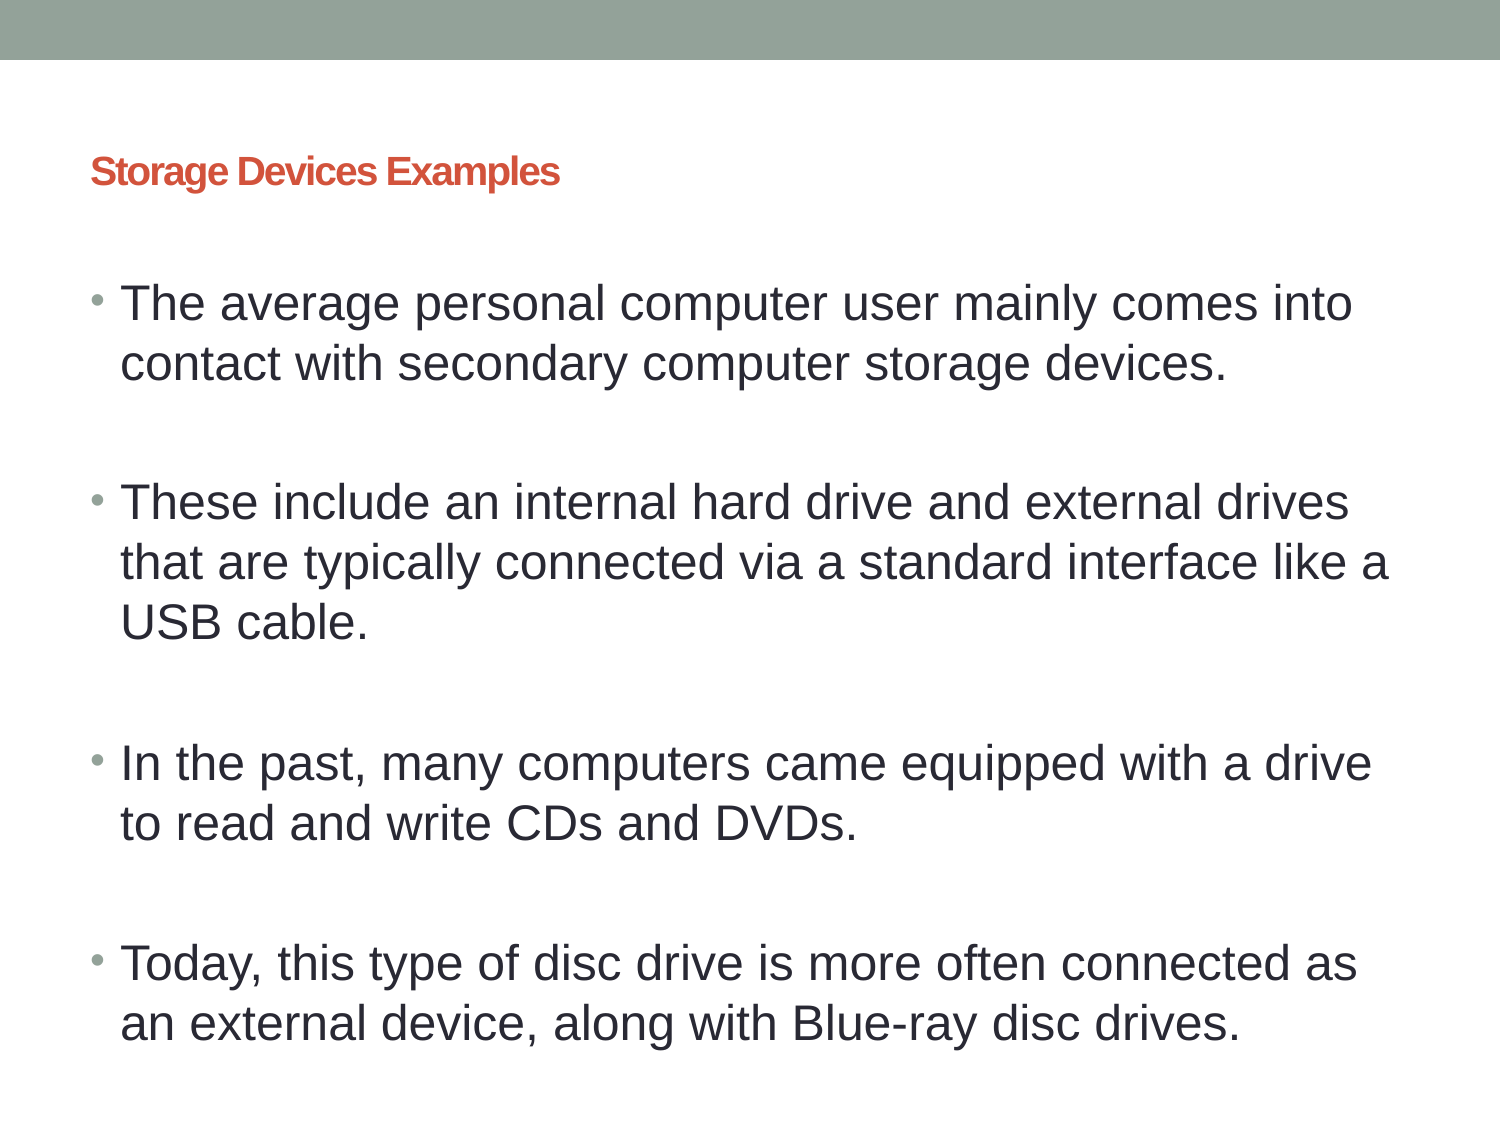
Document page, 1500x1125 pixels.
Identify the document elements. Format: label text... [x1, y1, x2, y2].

title Storage Devices Examples [75, 87, 1425, 250]
list The average personal computer user mainly comes into contact with secondary computer storage devices. These include an internal hard drive and external drives that are typically connected via a standard interface like a USB cable. In the past, many computers came equipped with a drive to read and write CDs and DVDs. Today, this type of disc drive is more often connected as an external device, along with Blue-ray disc drives. [75, 262, 1425, 1063]
